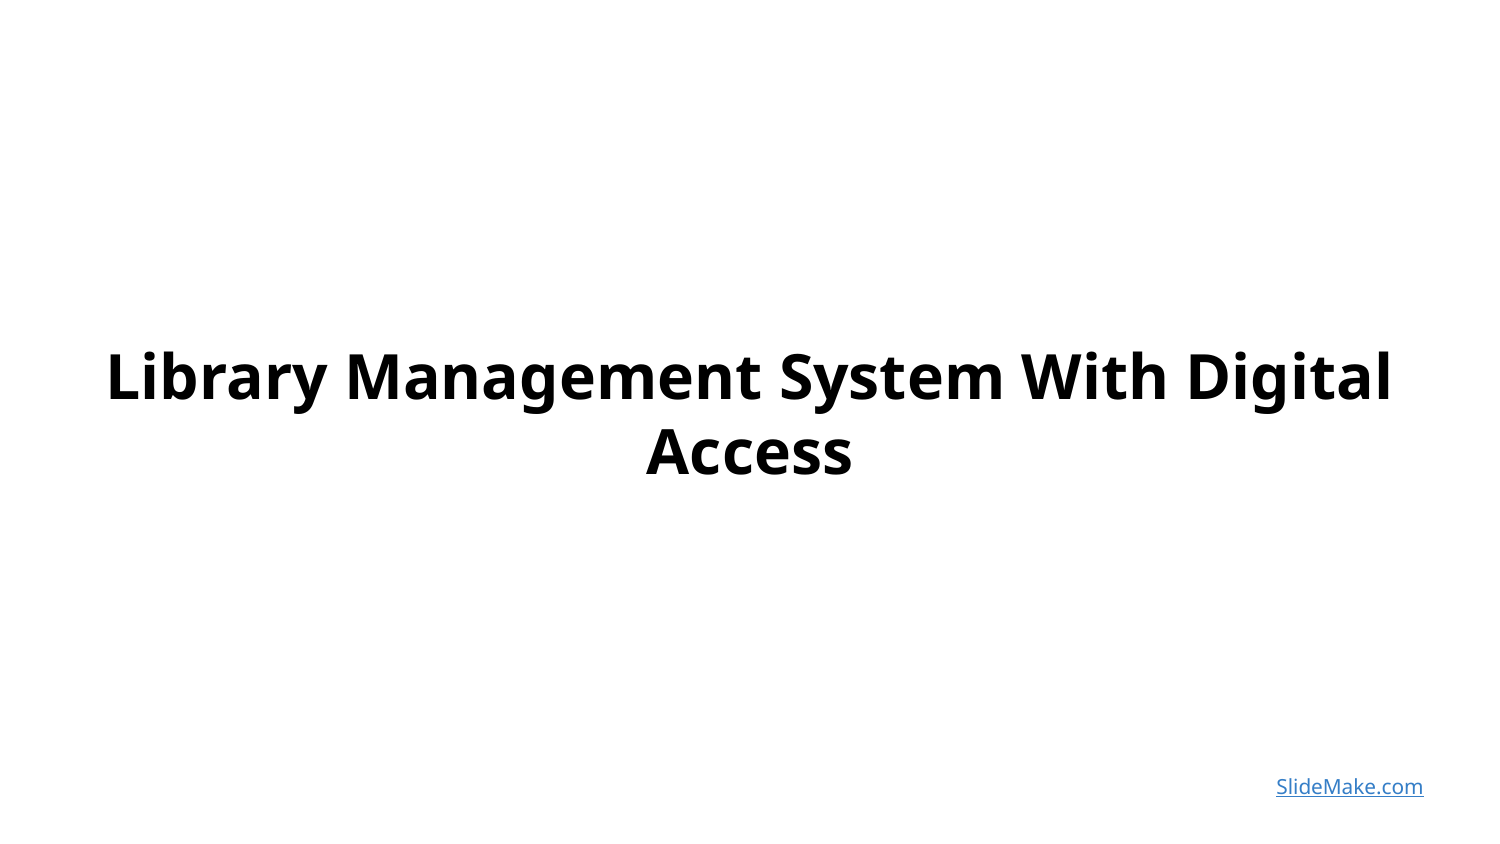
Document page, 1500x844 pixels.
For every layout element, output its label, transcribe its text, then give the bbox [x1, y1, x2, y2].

text_box SlideMake.com [1199, 749, 1500, 825]
text_box Library Management System With Digital Access [74, 374, 1425, 450]
